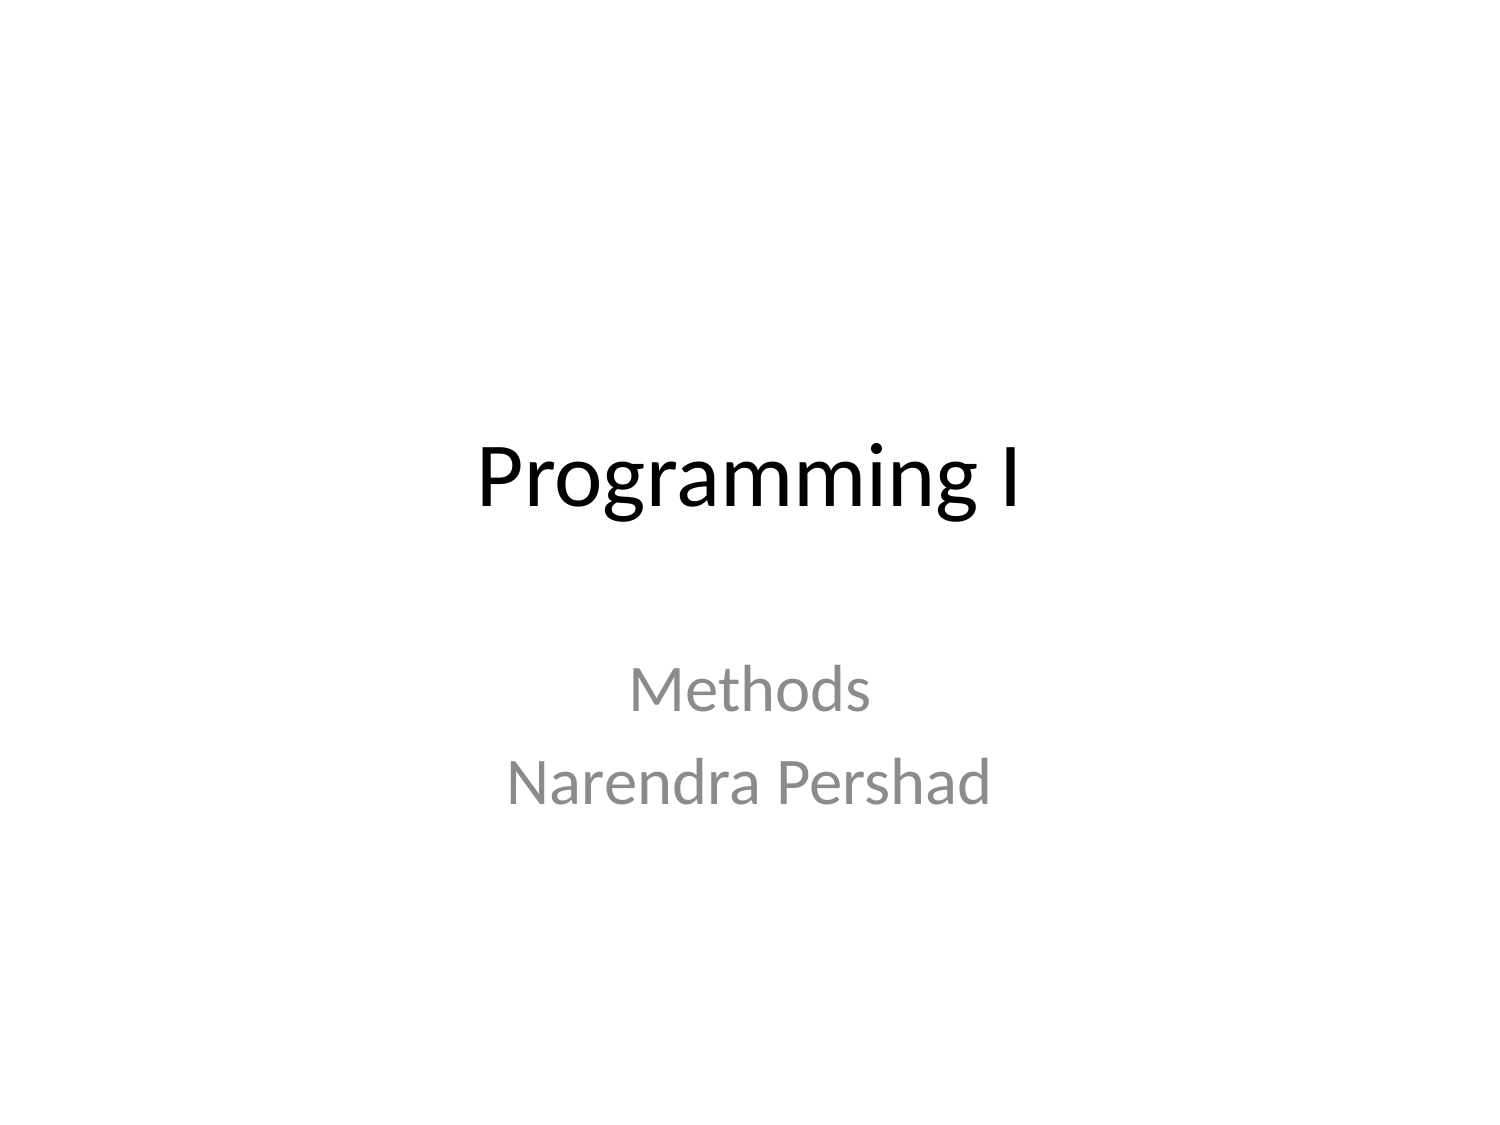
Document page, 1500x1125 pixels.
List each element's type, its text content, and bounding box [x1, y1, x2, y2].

subtitle Methods Narendra Pershad [225, 637, 1275, 925]
title Programming I [112, 349, 1388, 591]
